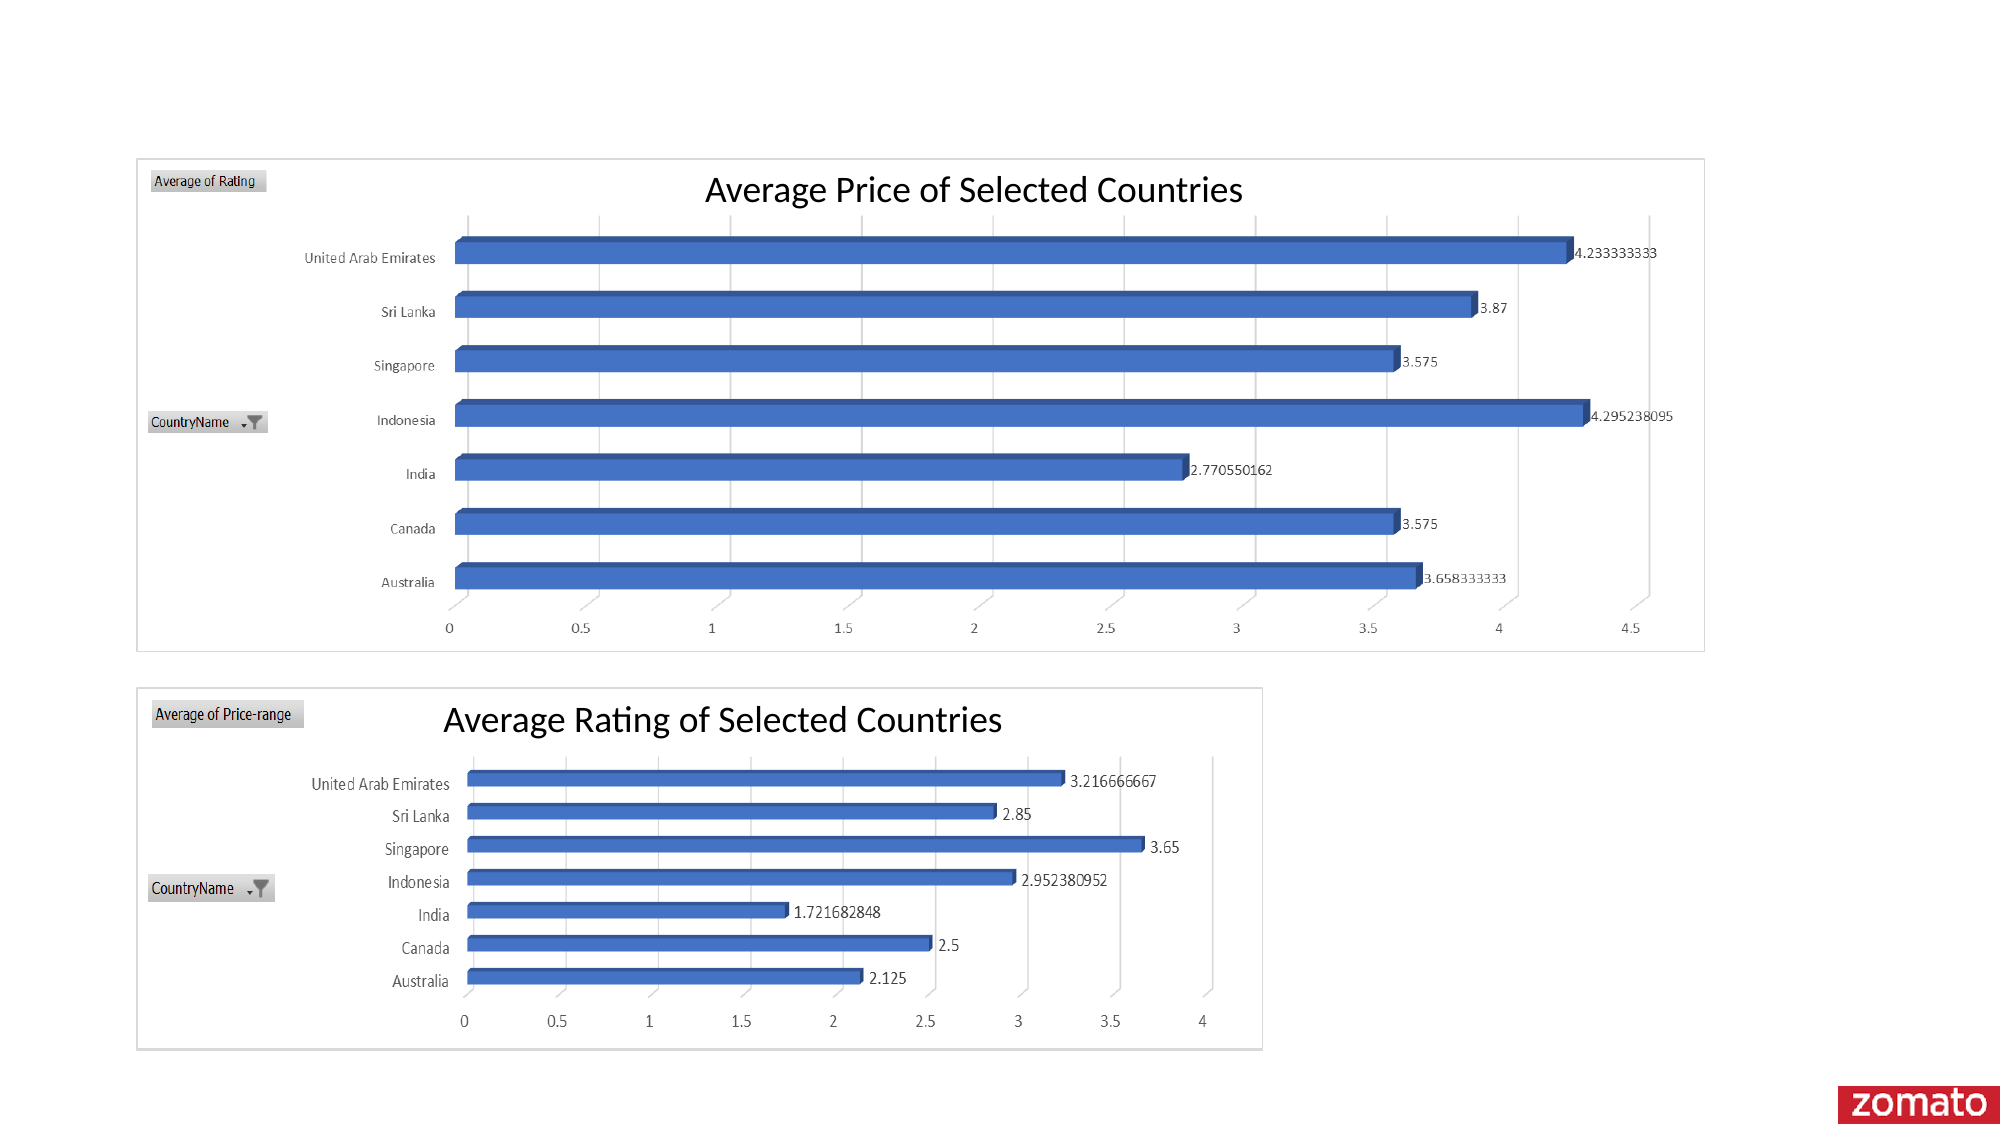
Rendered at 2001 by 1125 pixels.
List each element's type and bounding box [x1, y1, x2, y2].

picture [136, 687, 1263, 1051]
picture [136, 157, 1705, 652]
picture [1838, 1086, 2000, 1125]
